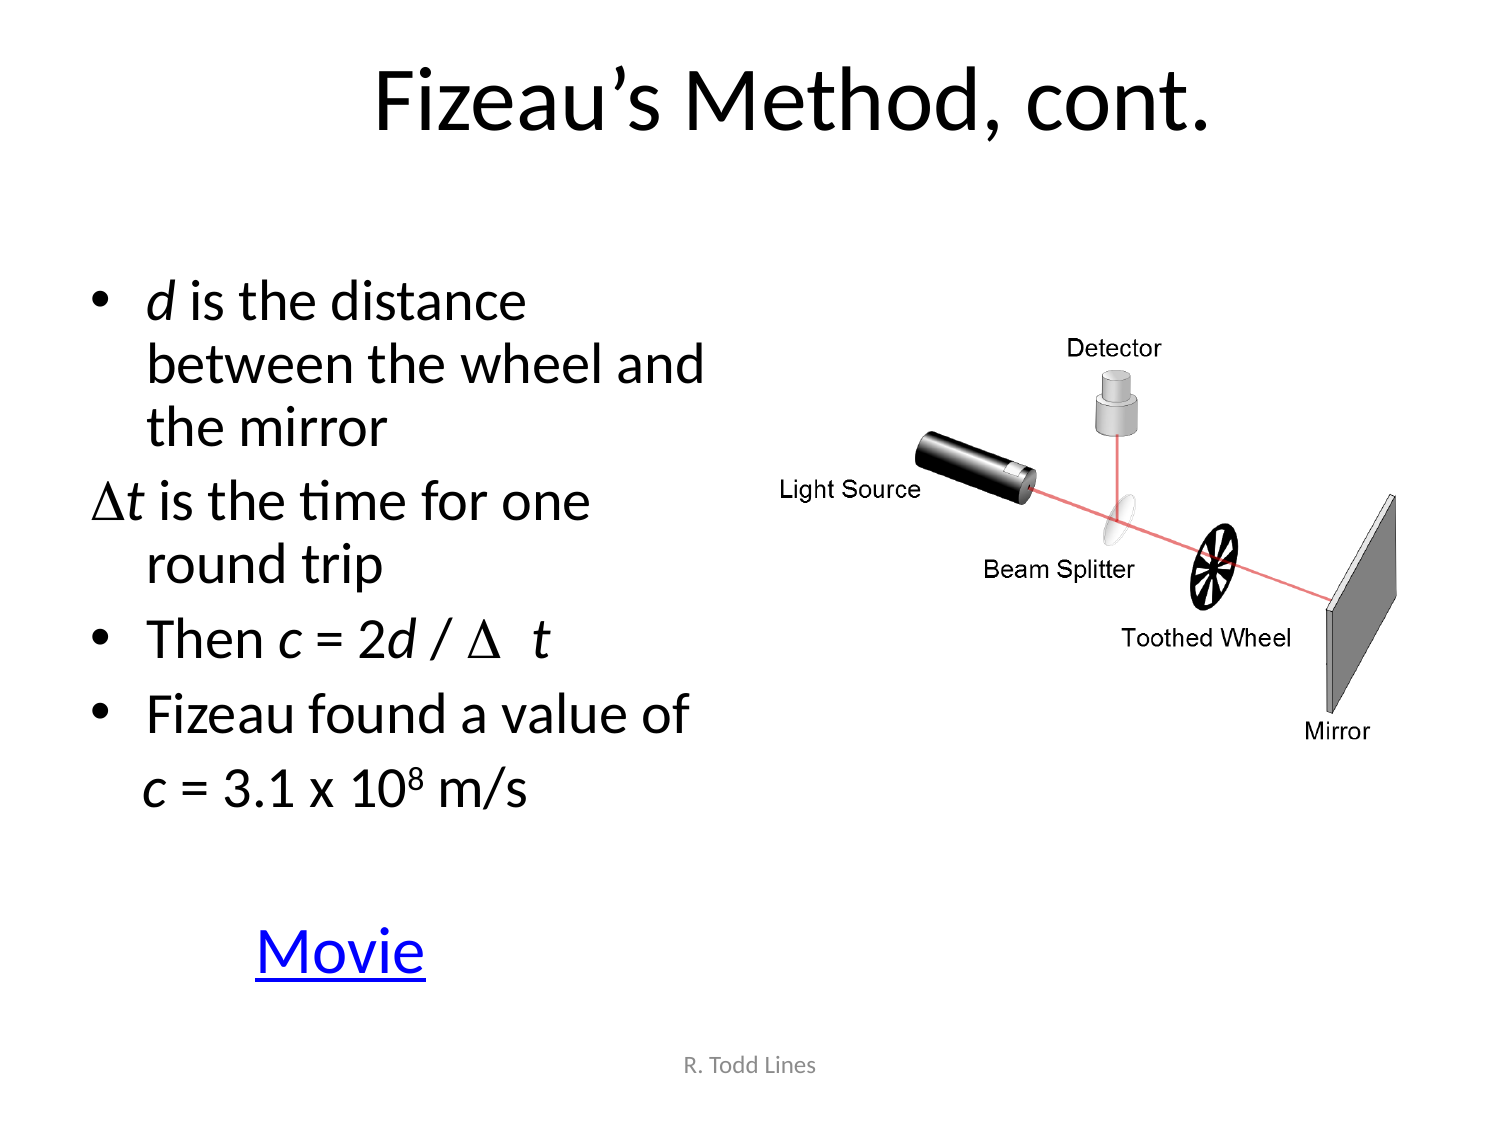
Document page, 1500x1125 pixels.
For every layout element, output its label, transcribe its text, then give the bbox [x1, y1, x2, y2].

text_box Movie [240, 899, 441, 995]
picture [780, 337, 1397, 741]
list d is the distance between the wheel and the mirror t is the time for one round trip Then c = 2d /  t Fizeau found a value of c = 3.1 x 108 m/s [75, 262, 737, 1005]
footer R. Todd Lines [512, 1024, 988, 1103]
title Fizeau’s Method, cont. [262, 0, 1325, 188]
